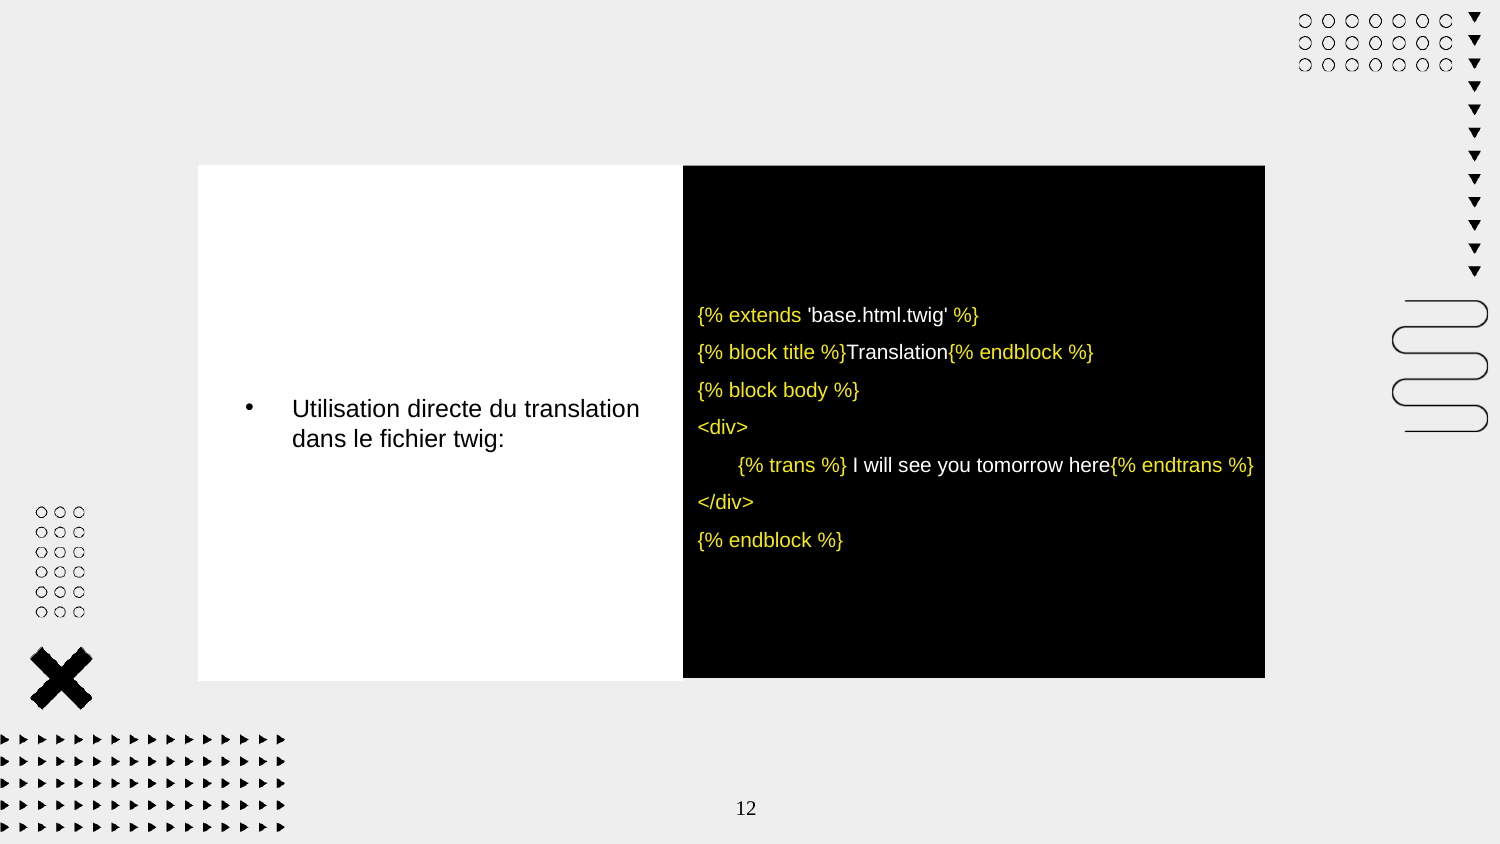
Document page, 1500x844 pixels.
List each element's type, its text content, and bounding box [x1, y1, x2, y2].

text_box [198, 165, 683, 681]
picture [0, 734, 285, 832]
picture [10, 626, 112, 728]
picture [35, 506, 85, 618]
text_box 12 [678, 786, 814, 827]
picture [1299, 14, 1453, 72]
text_box {% extends 'base.html.twig' %} {% block title %}Translation{% endblock %} {% block body %} <div> {% trans %} I will see you tomorrow here{% endtrans %} </div> {% endblock %} [683, 289, 1283, 552]
picture [1468, 0, 1481, 277]
text_box Utilisation directe du translation dans le fichier twig: [230, 384, 683, 456]
picture [1392, 300, 1488, 432]
